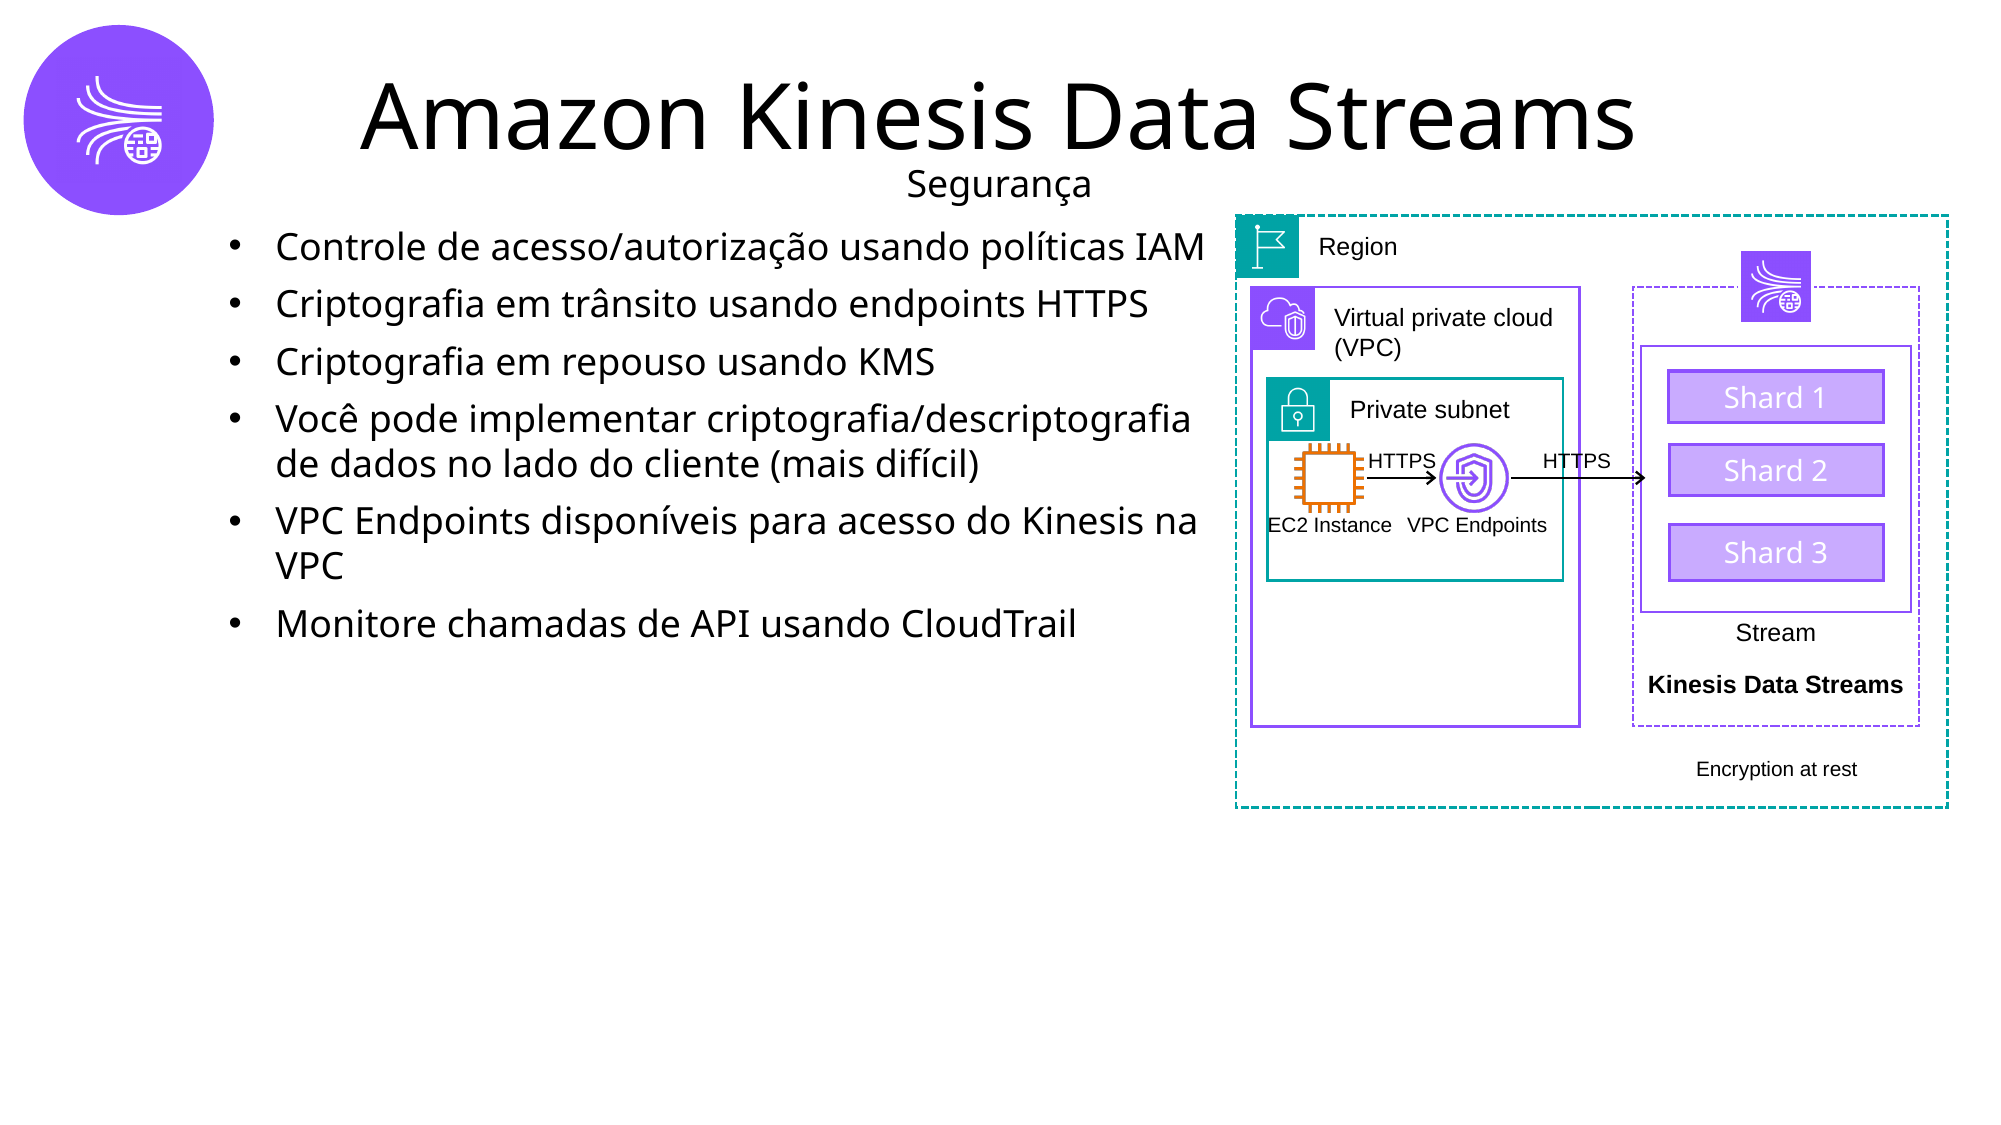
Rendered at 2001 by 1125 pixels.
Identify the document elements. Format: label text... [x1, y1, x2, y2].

picture [1435, 439, 1512, 516]
text_box Controle de acesso/autorização usando políticas IAM Criptografia em trânsito usando endpoints HTTPS Criptografia em repouso usando KMS Você pode implementar criptografia/descriptografia de dados no lado do cliente (mais difícil) VPC Endpoints disponíveis para acesso do Kinesis na VPC Monitore chamadas de API usando CloudTrail [213, 215, 1235, 653]
text_box [23, 24, 214, 216]
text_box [1251, 286, 1580, 727]
picture [55, 57, 182, 184]
text_box Segurança [499, 152, 1500, 212]
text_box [1235, 215, 1948, 808]
picture [1291, 439, 1368, 516]
title Amazon Kinesis Data Streams [137, 11, 1863, 229]
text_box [1266, 377, 1564, 581]
